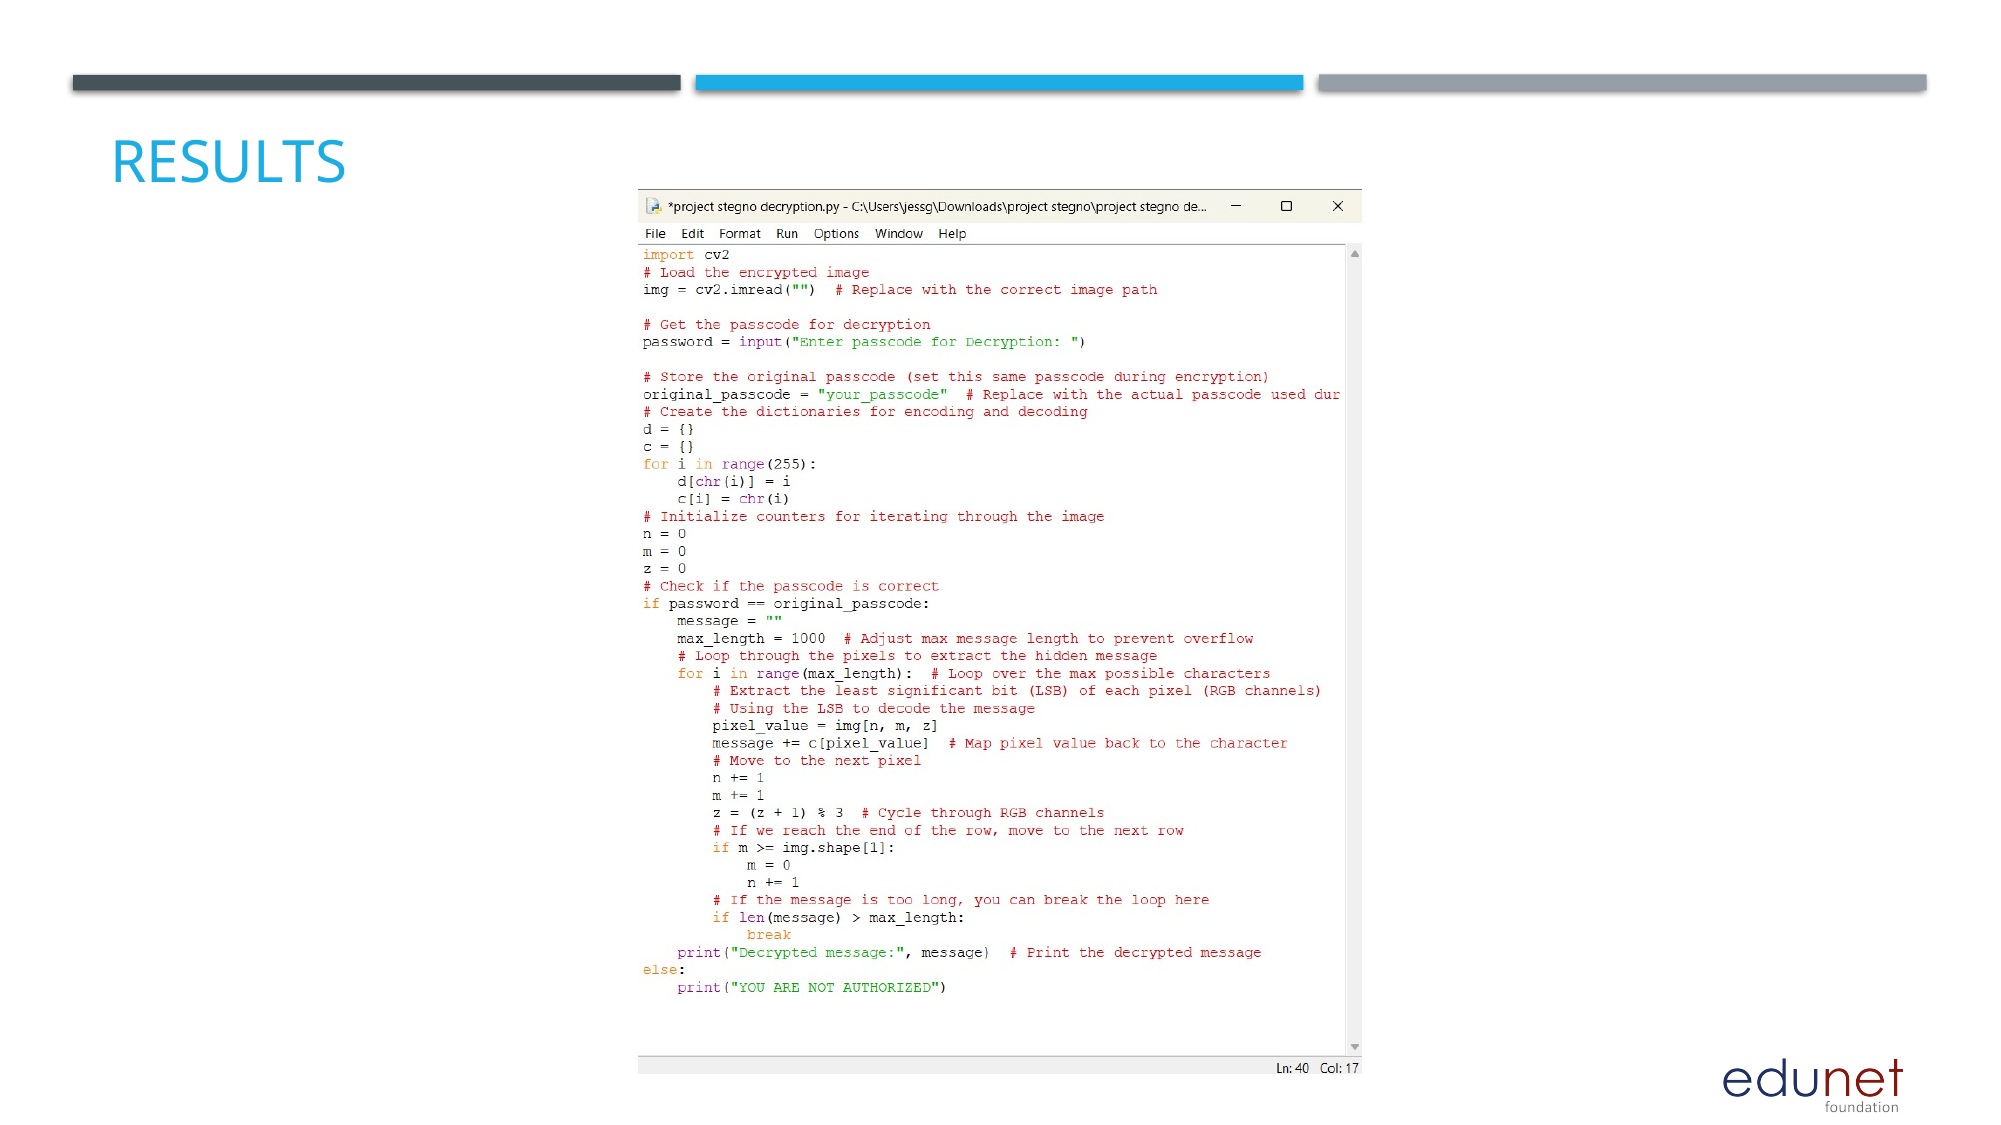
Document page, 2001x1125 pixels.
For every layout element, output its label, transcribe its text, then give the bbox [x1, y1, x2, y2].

title Results [95, 115, 1905, 203]
picture [638, 189, 1362, 1074]
picture [1719, 1056, 1905, 1116]
